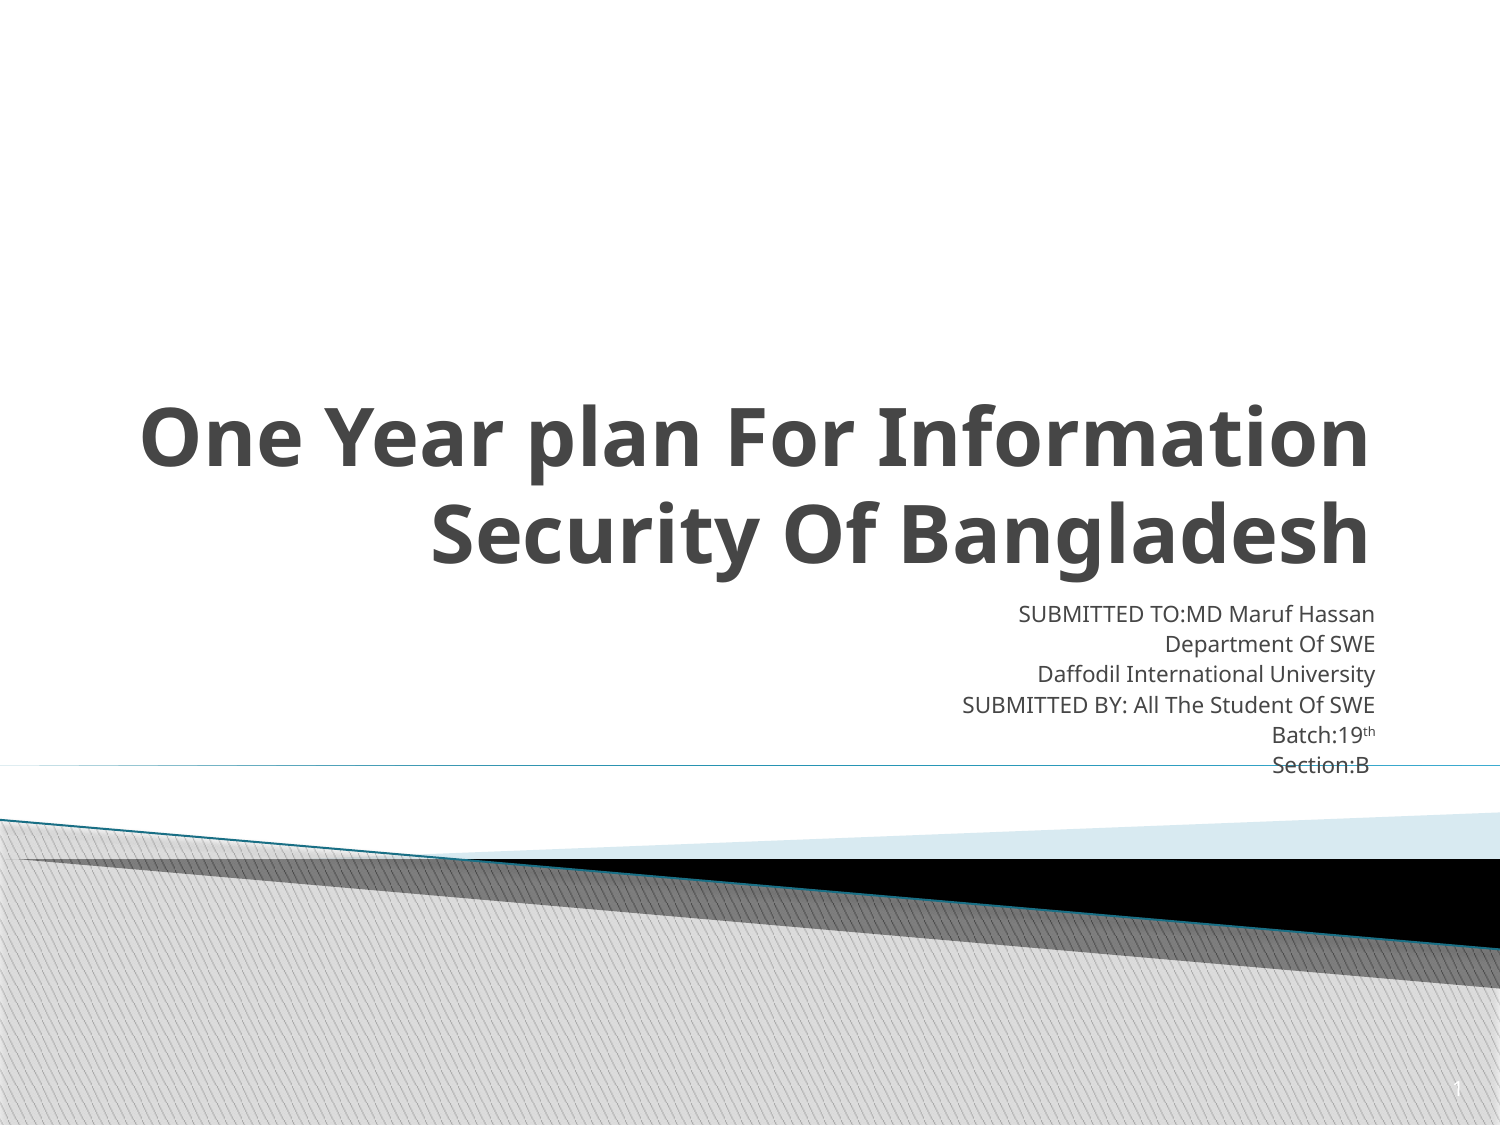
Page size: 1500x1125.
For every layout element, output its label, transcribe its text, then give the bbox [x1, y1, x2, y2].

picture [5, 859, 1500, 989]
title One Year plan For Information Security Of Bangladesh [112, 287, 1388, 588]
subtitle SUBMITTED TO:MD Maruf Hassan Department Of SWE Daffodil International University SUBMITTED BY: All The Student Of SWE Batch:19th Section:B [112, 592, 1388, 790]
slide_number 1 [1418, 1051, 1479, 1112]
